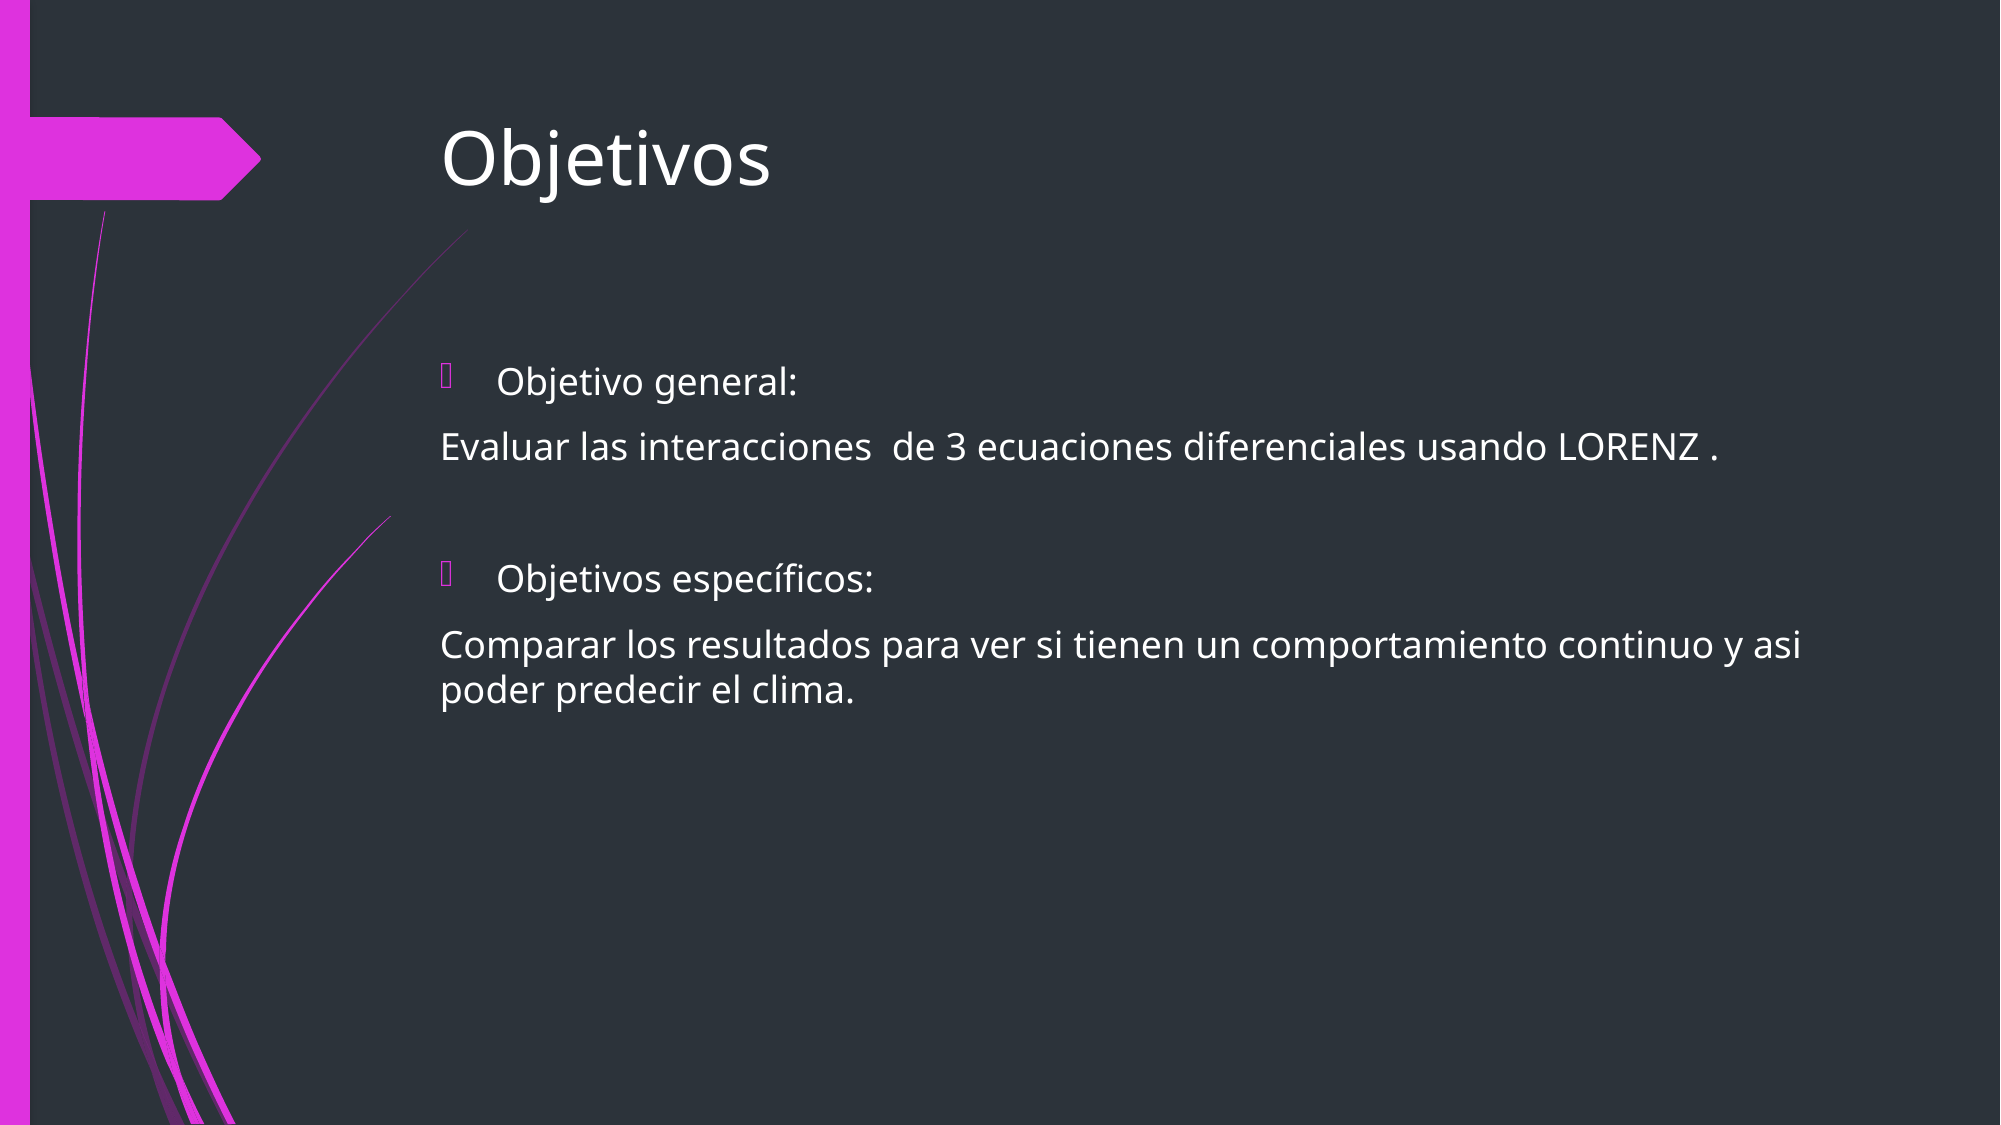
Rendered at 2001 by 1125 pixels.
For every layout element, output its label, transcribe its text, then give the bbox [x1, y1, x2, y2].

list Objetivo general: Evaluar las interacciones de 3 ecuaciones diferenciales usando LORENZ . Objetivos específicos: Comparar los resultados para ver si tienen un comportamiento continuo y asi poder predecir el clima. [424, 350, 1888, 970]
title Objetivos [425, 102, 1888, 313]
